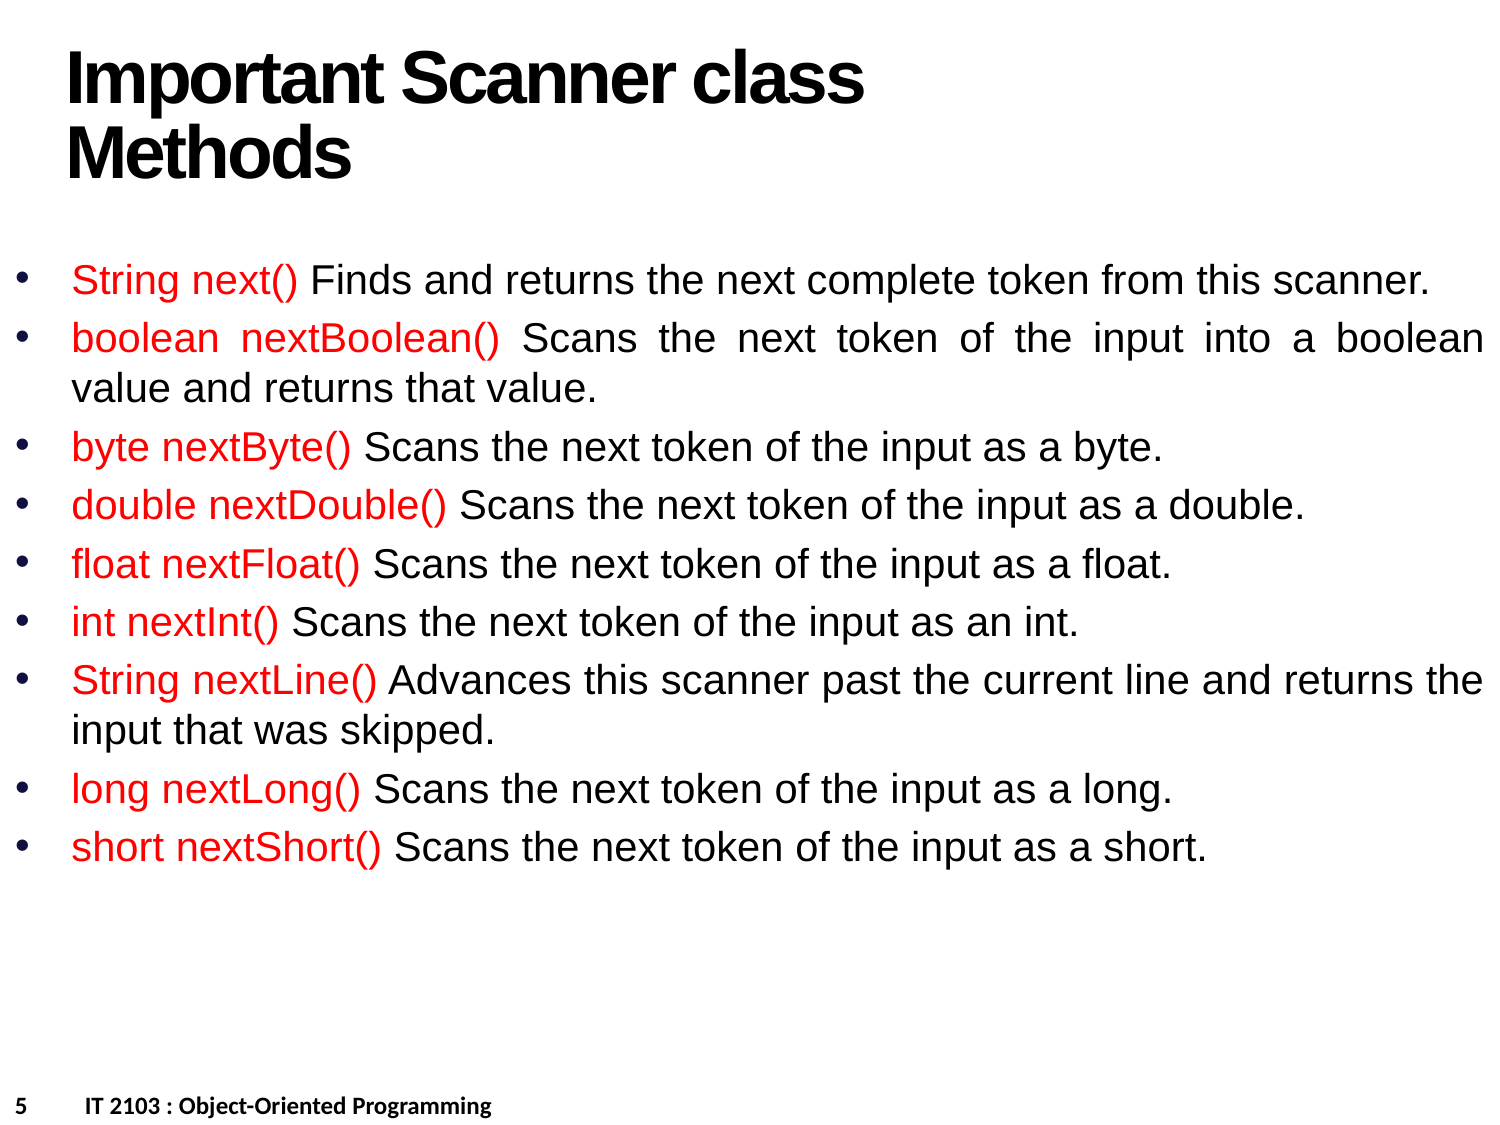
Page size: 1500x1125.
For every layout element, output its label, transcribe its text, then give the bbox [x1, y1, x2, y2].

list Important Scanner class Methods [50, 24, 1088, 213]
list String next() Finds and returns the next complete token from this scanner. boolean nextBoolean() Scans the next token of the input into a boolean value and returns that value. byte nextByte() Scans the next token of the input as a byte. double nextDouble() Scans the next token of the input as a double. float nextFloat() Scans the next token of the input as a float. int nextInt() Scans the next token of the input as an int. String nextLine() Advances this scanner past the current line and returns the input that was skipped. long nextLong() Scans the next token of the input as a long. short nextShort() Scans the next token of the input as a short. [0, 245, 1500, 988]
